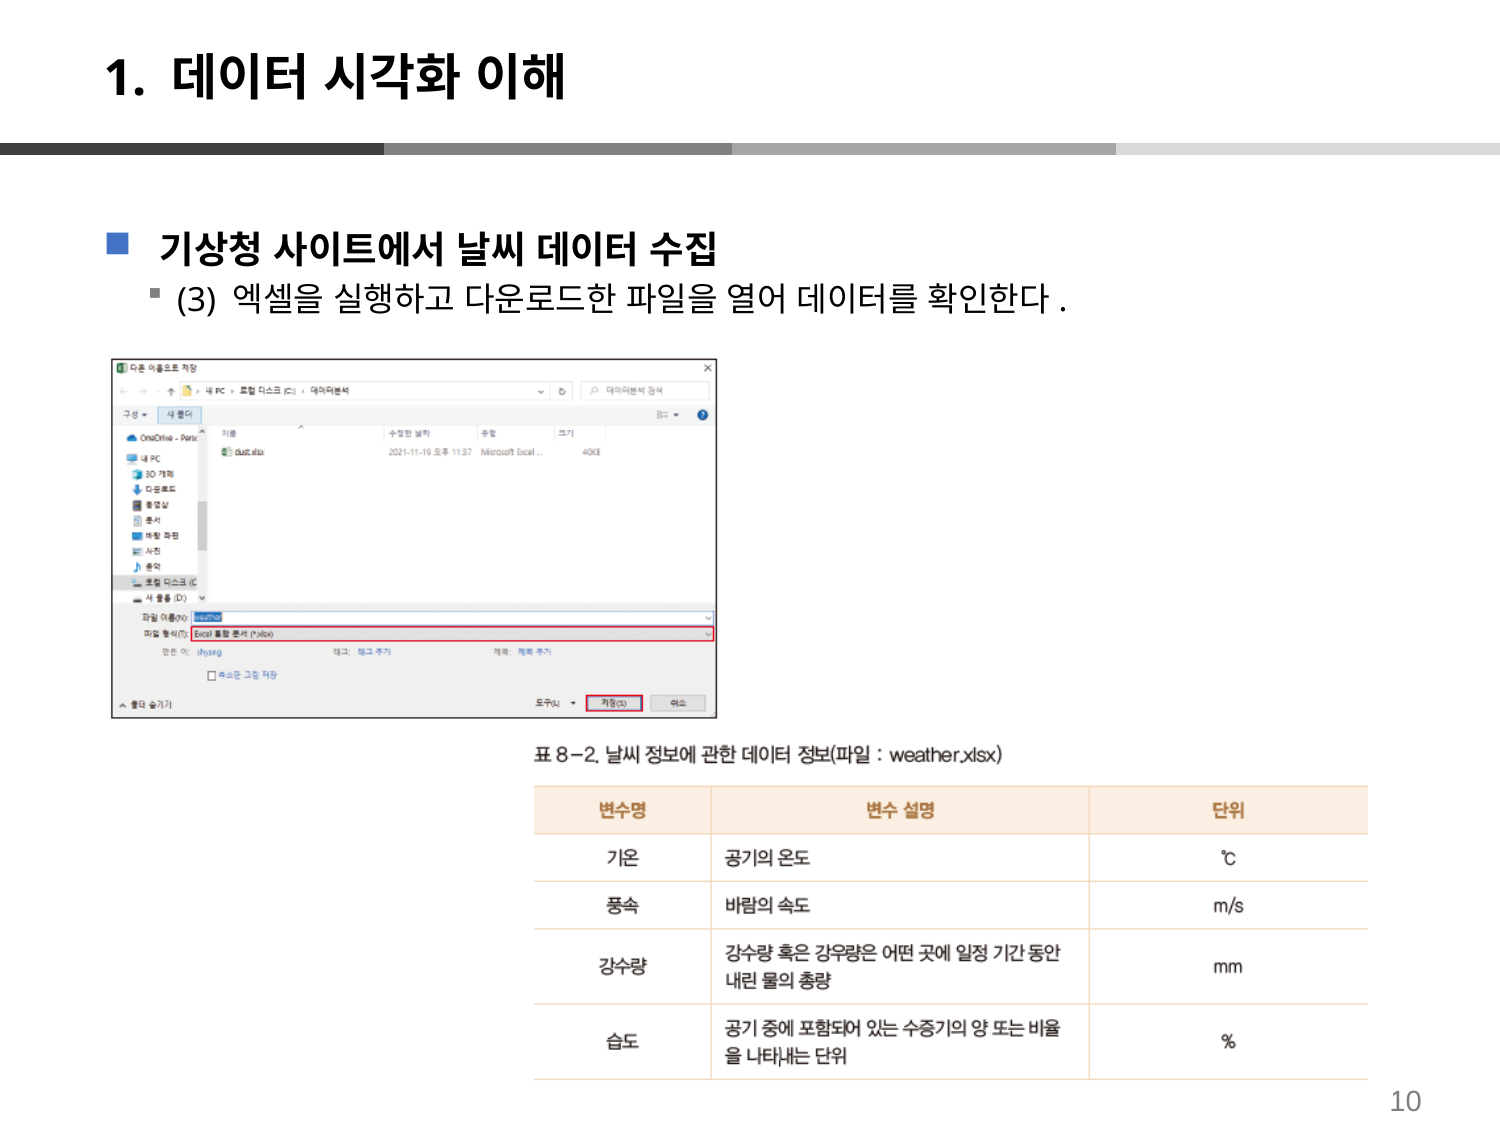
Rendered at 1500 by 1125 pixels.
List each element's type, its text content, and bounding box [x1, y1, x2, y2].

title 1. 데이터 시각화 이해 [88, 30, 1211, 121]
list 기상청 사이트에서 날씨 데이터 수집 (3) 엑셀을 실행하고 다운로드한 파일을 열어 데이터를 확인한다. [88, 196, 1436, 1083]
picture [524, 733, 1393, 1096]
picture [95, 349, 727, 730]
